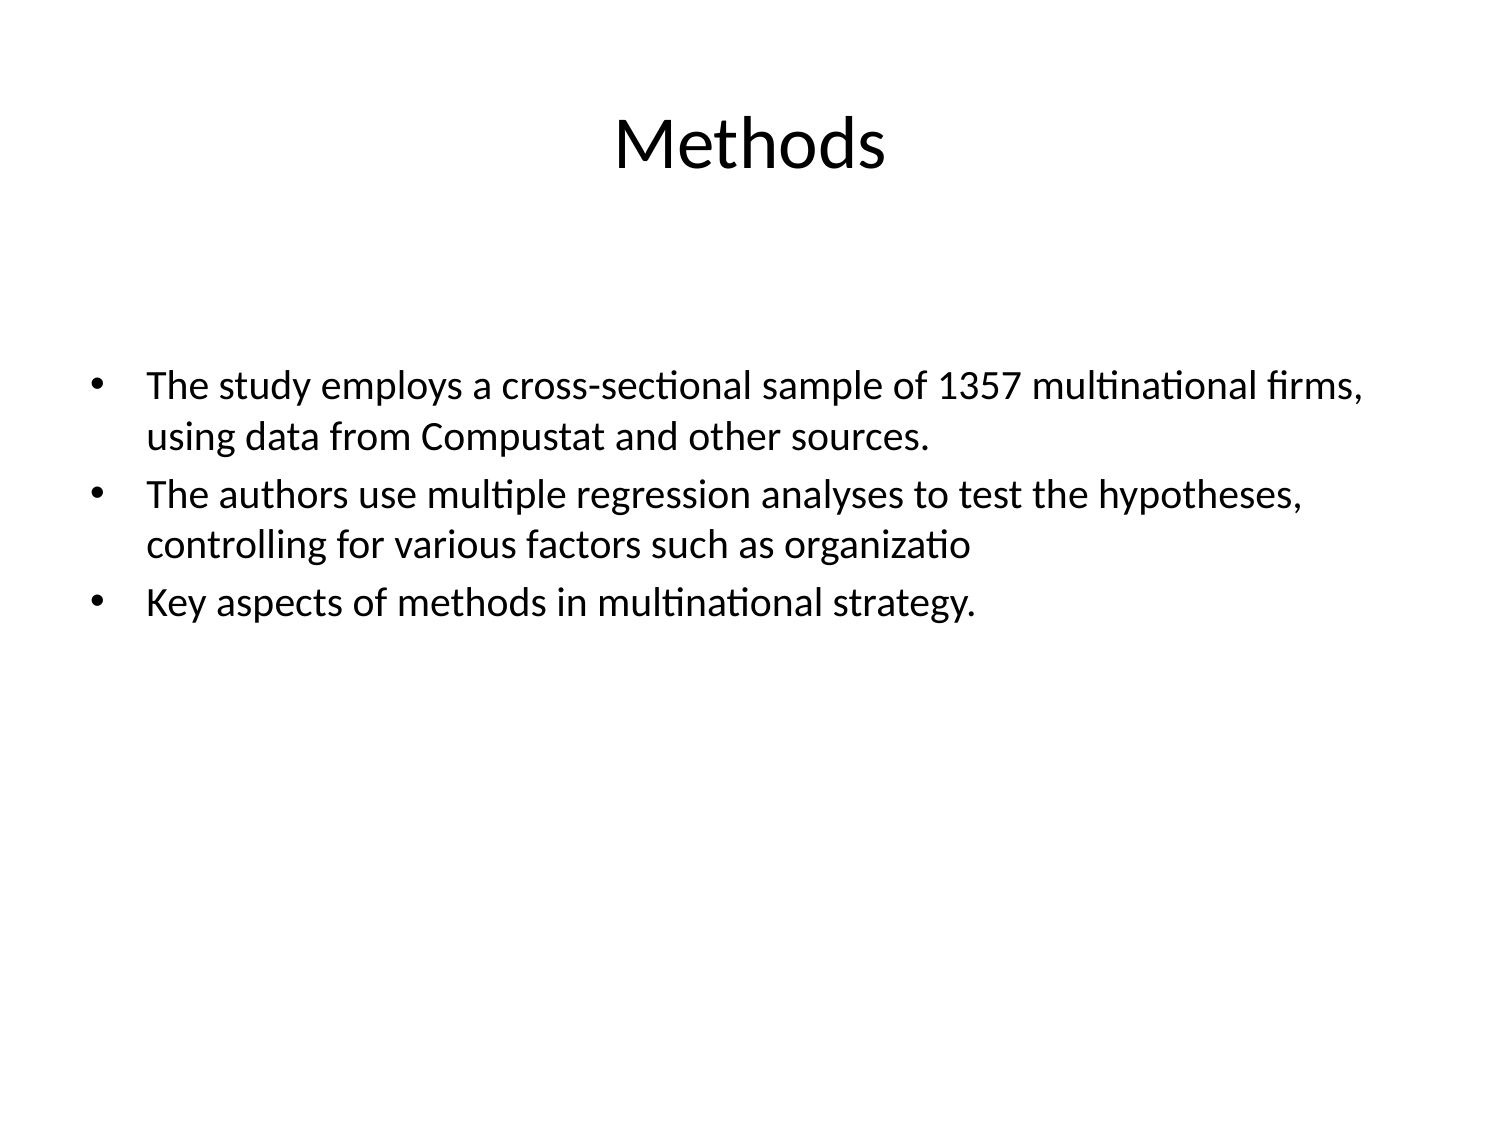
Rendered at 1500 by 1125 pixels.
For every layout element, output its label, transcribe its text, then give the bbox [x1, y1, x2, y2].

list The study employs a cross-sectional sample of 1357 multinational firms, using data from Compustat and other sources. The authors use multiple regression analyses to test the hypotheses, controlling for various factors such as organizatio Key aspects of methods in multinational strategy. [75, 262, 1425, 1005]
title Methods [75, 45, 1425, 233]
